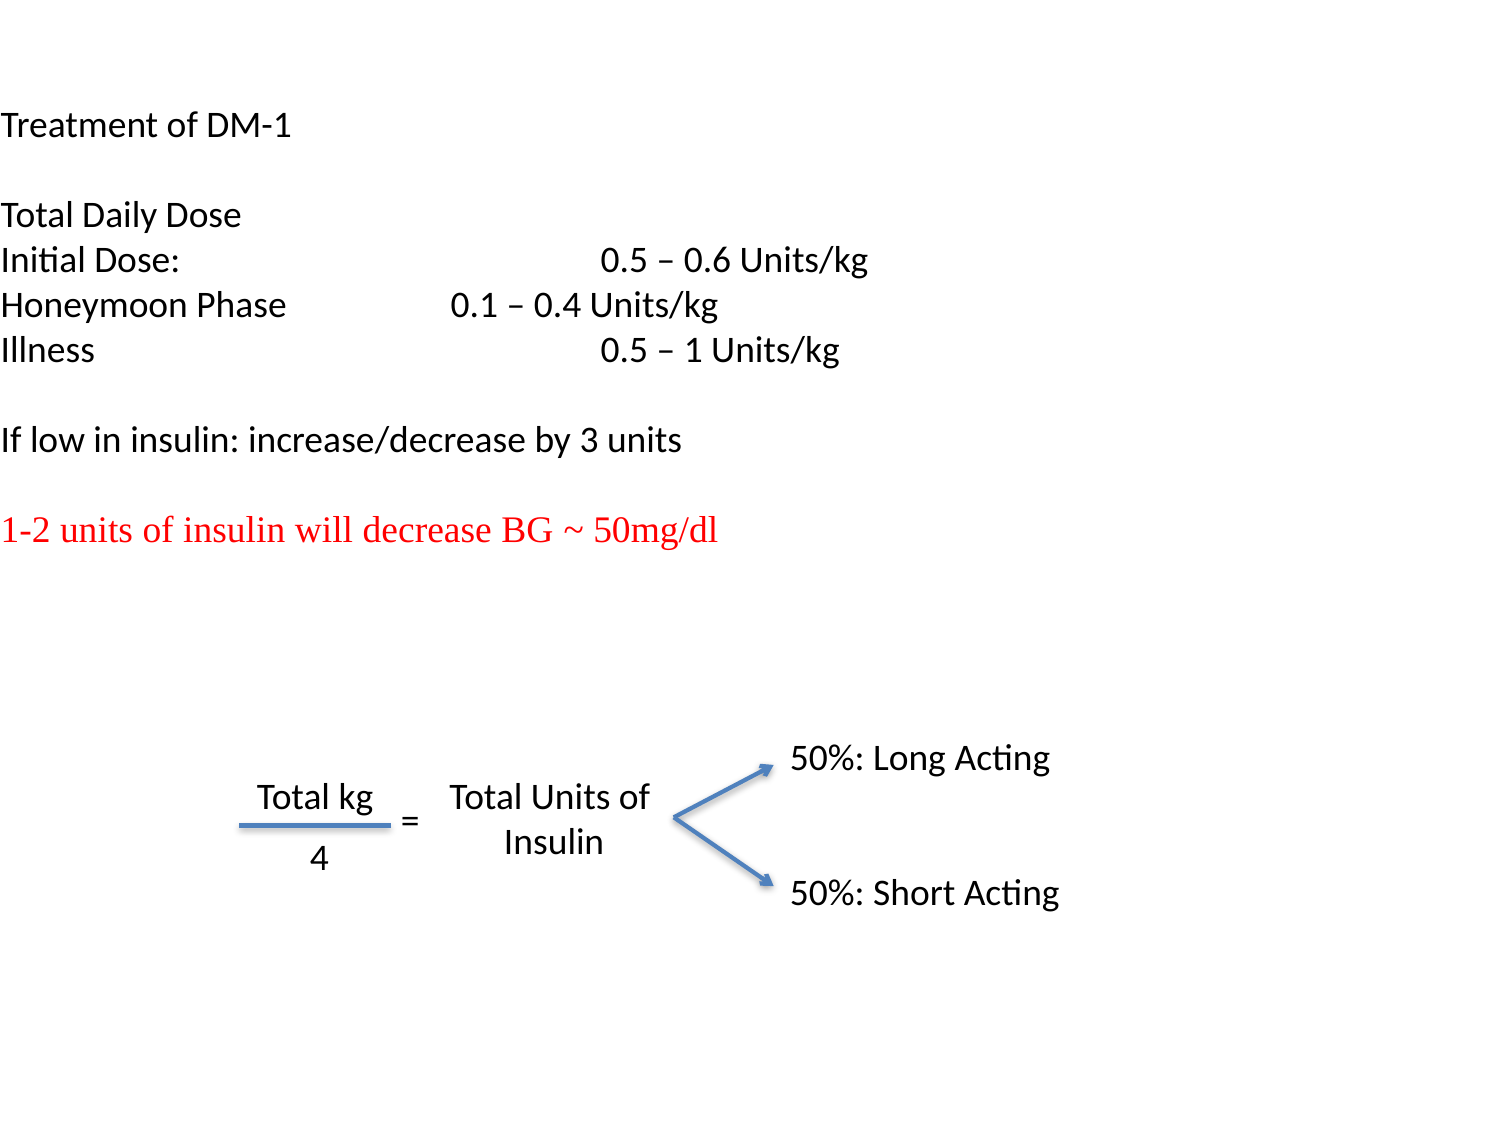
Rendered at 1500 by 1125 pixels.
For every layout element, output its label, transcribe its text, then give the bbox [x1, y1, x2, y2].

text_box Total Units of Insulin [434, 764, 672, 870]
text_box 4 [295, 836, 344, 886]
text_box = [386, 789, 435, 849]
text_box 50%: Long Acting 50%: Short Acting [775, 725, 1075, 921]
text_box Total kg [242, 764, 389, 822]
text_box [673, 817, 774, 887]
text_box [673, 764, 774, 817]
text_box Treatment of DM-1 Total Daily Dose Initial Dose: 0.5 – 0.6 Units/kg Honeymoon Phase 0.1 – 0.4 Units/kg Illness 0.5 – 1 Units/kg If low in insulin: increase/decrease by 3 units 1-2 units of insulin will decrease BG ~ 50mg/dl [0, 92, 884, 602]
